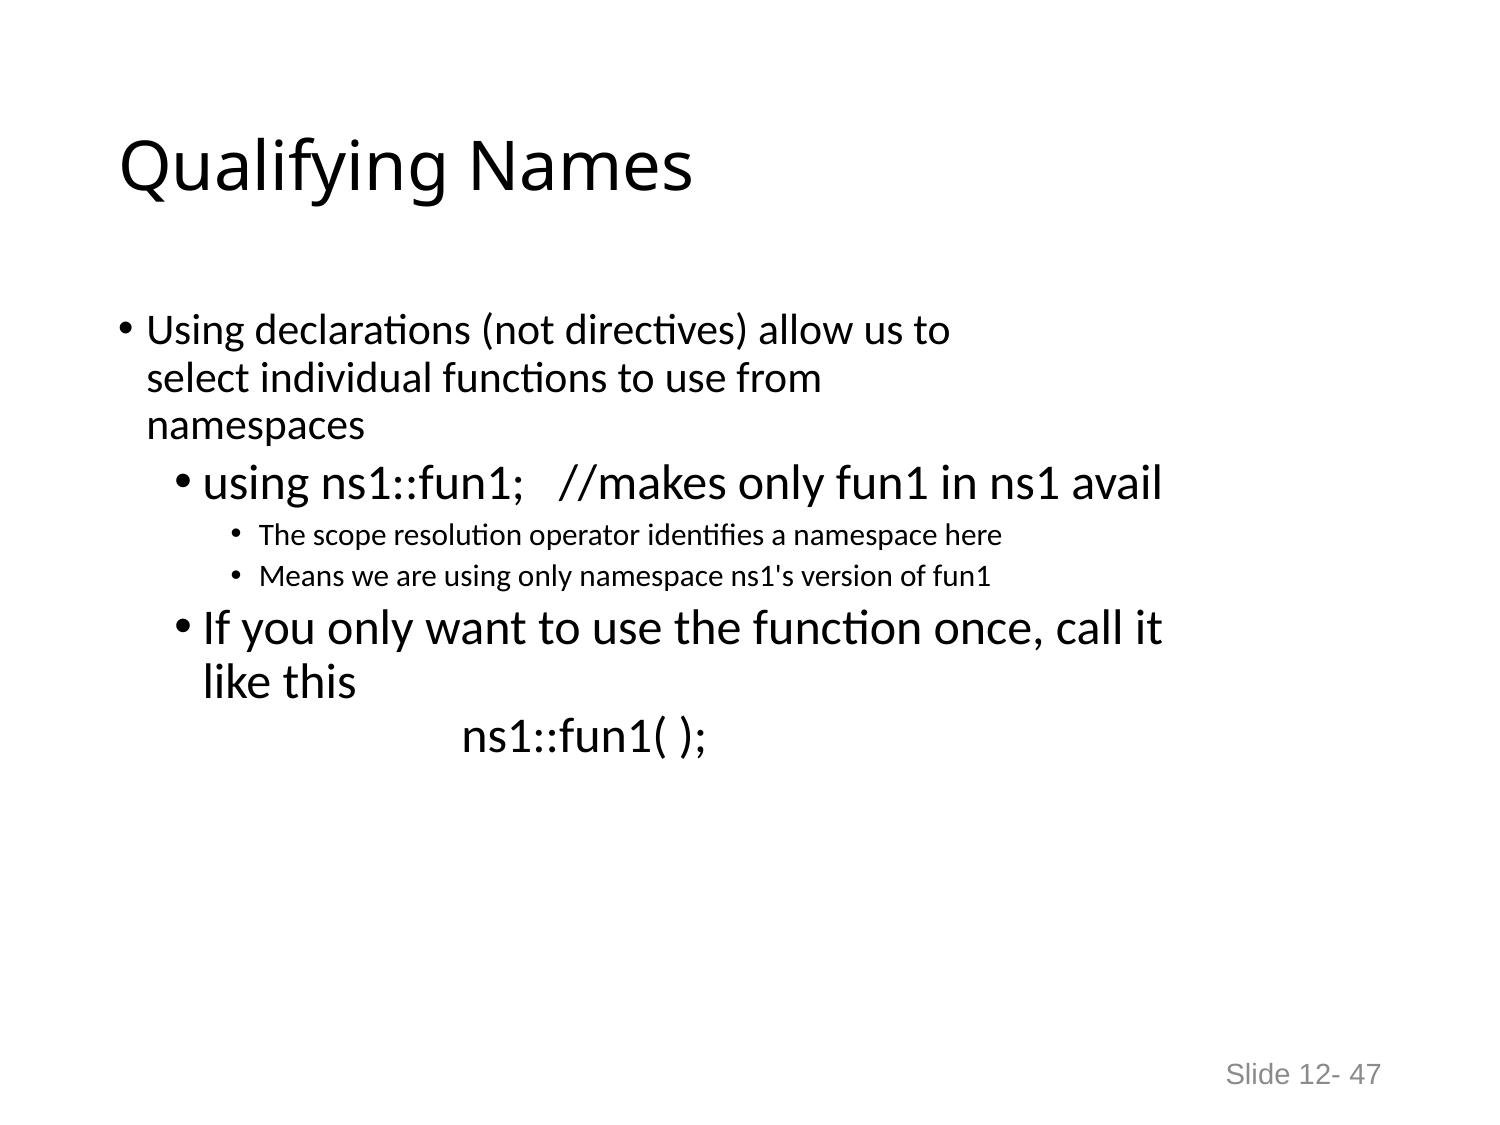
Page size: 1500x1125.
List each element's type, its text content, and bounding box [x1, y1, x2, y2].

slide_number Slide 12- 47 [1059, 1042, 1397, 1103]
title Qualifying Names [103, 59, 1397, 278]
list Using declarations (not directives) allow us to select individual functions to use from namespaces using ns1::fun1; //makes only fun1 in ns1 avail The scope resolution operator identifies a namespace here Means we are using only namespace ns1's version of fun1 If you only want to use the function once, call it like this ns1::fun1( ); [103, 299, 1397, 813]
